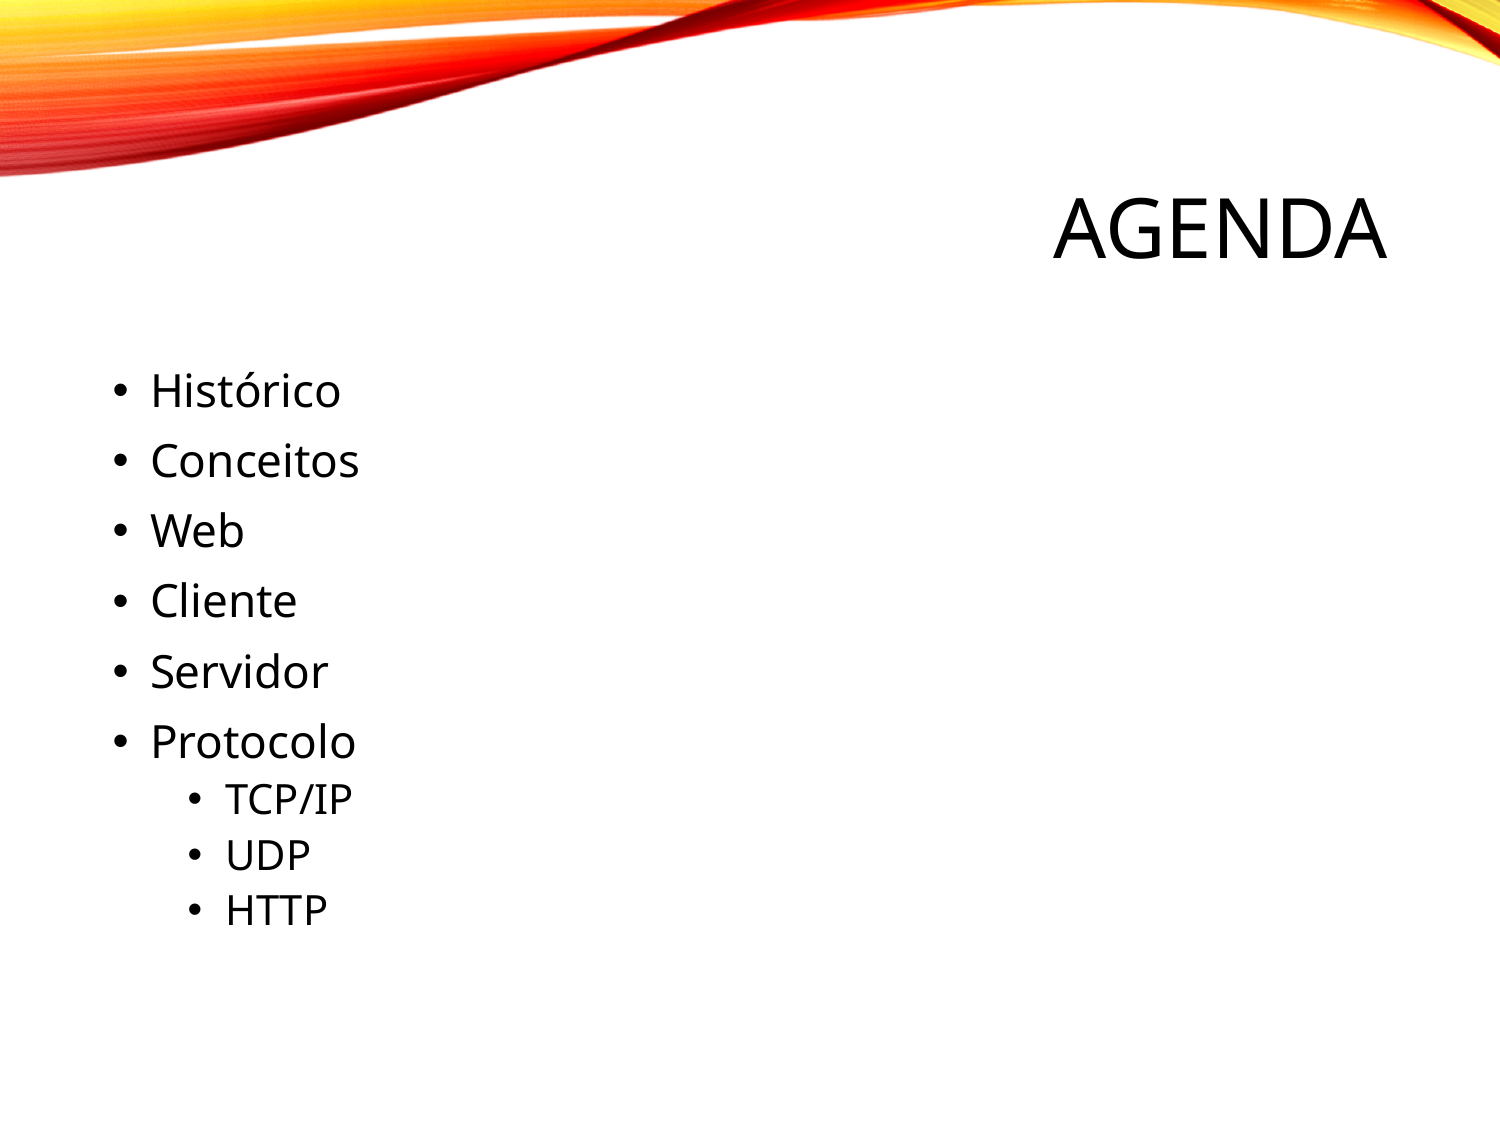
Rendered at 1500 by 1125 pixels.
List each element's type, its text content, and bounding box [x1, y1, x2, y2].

picture [0, 0, 1500, 178]
title Agenda [356, 125, 1403, 338]
list Histórico Conceitos Web Cliente Servidor Protocolo TCP/IP UDP HTTP [97, 360, 1403, 1028]
